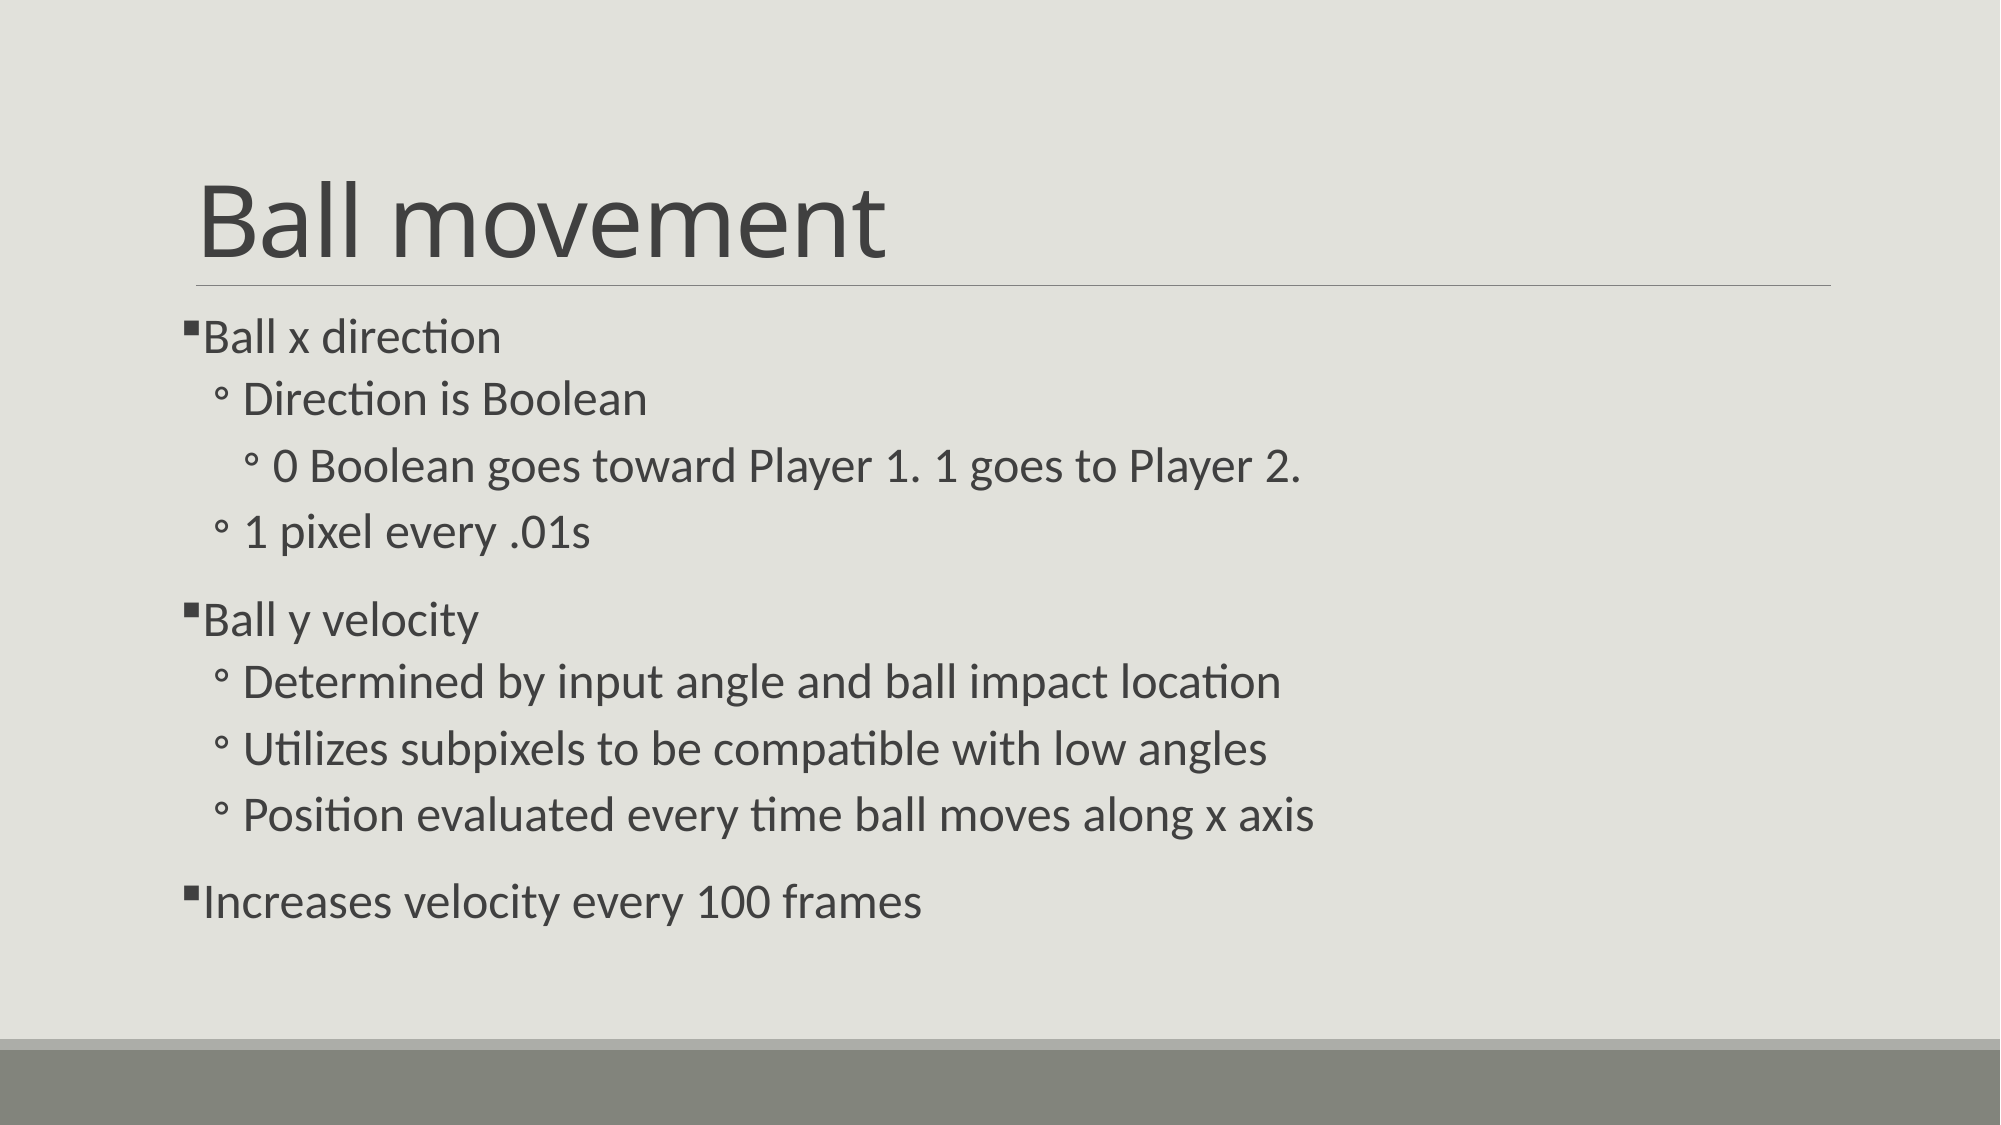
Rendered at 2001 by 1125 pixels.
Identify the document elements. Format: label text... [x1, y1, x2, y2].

title Ball movement [180, 47, 1830, 285]
list Ball x direction Direction is Boolean 0 Boolean goes toward Player 1. 1 goes to Player 2. 1 pixel every .01s Ball y velocity Determined by input angle and ball impact location Utilizes subpixels to be compatible with low angles Position evaluated every time ball moves along x axis Increases velocity every 100 frames [180, 302, 1830, 963]
